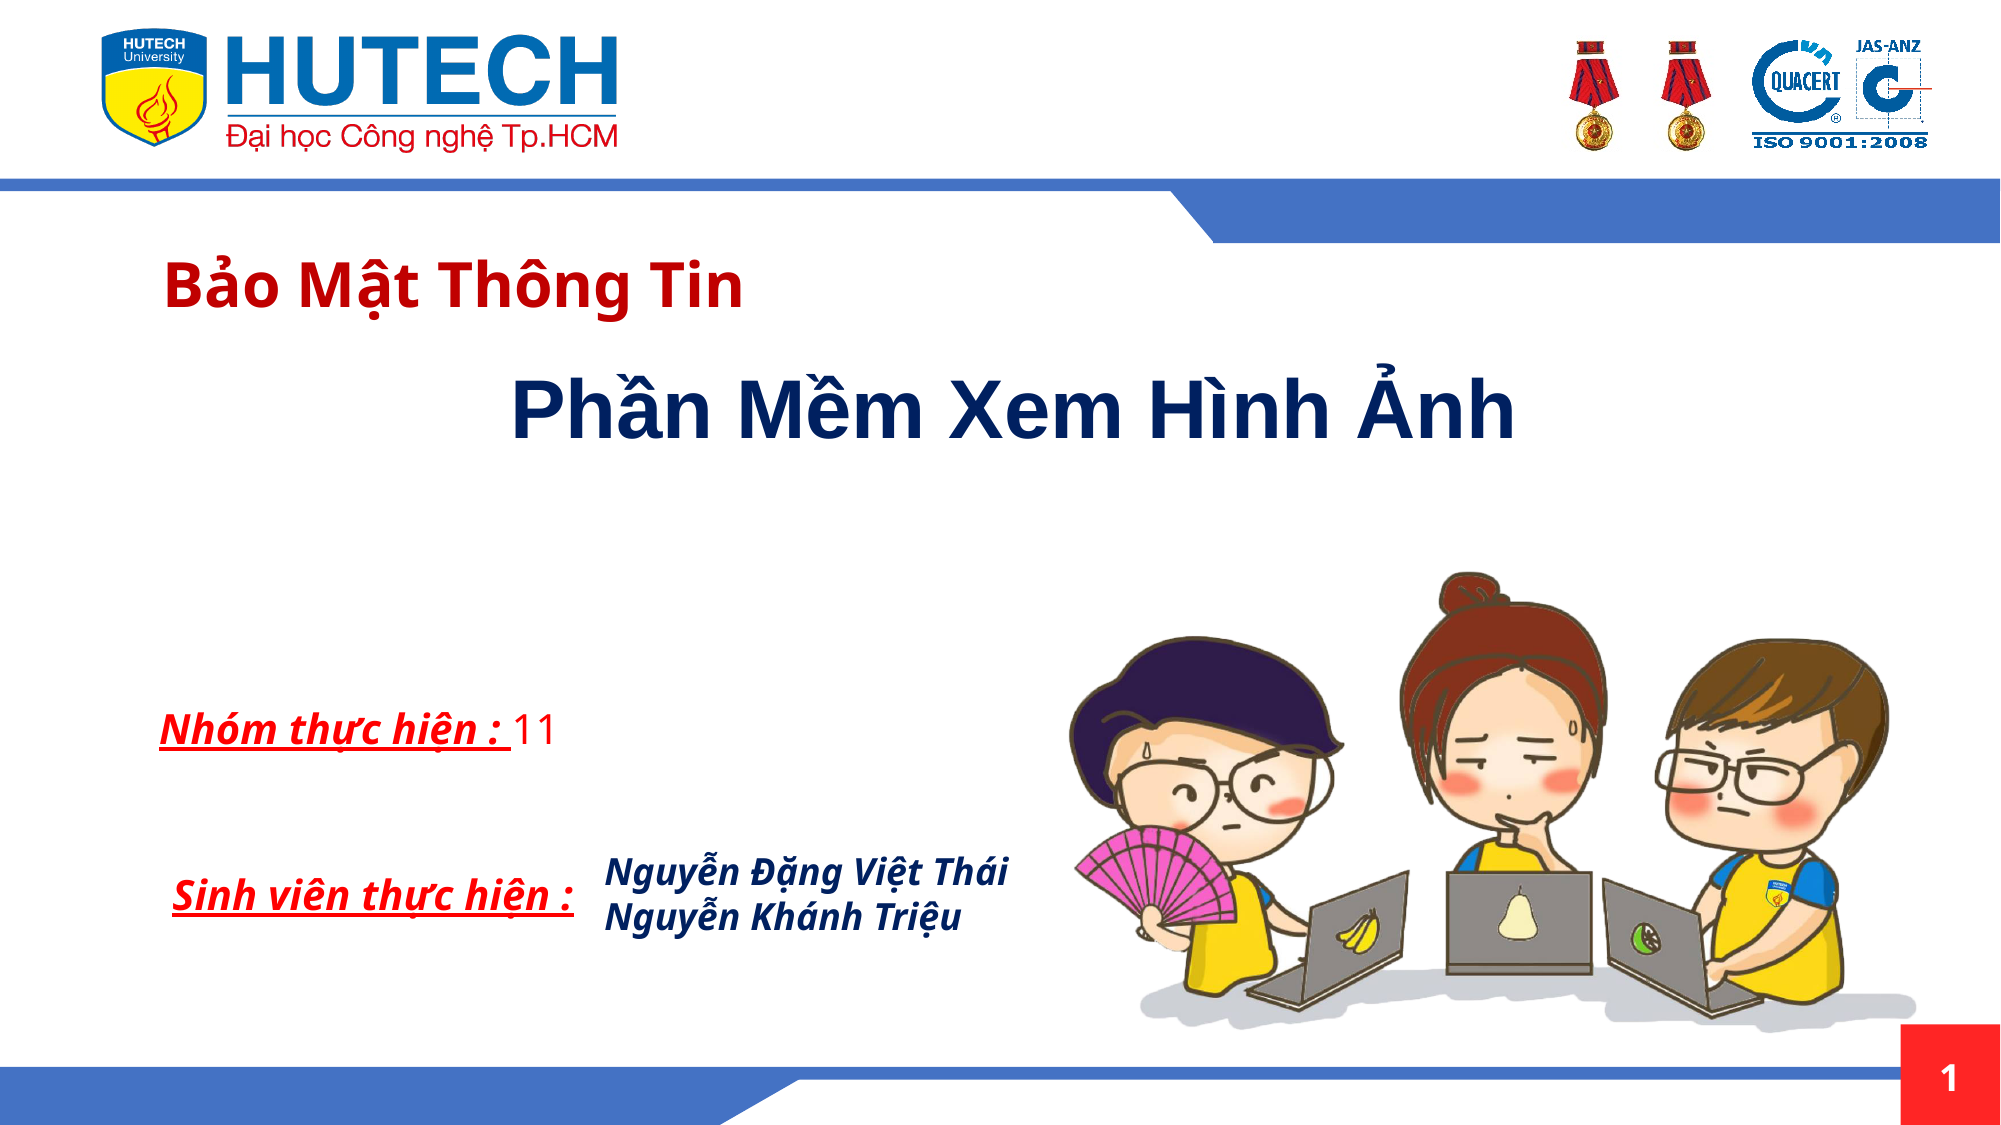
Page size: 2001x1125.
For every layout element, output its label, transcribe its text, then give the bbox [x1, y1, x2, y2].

text_box Sinh viên thực hiện : [157, 861, 589, 926]
picture [65, 0, 653, 182]
picture [1546, 35, 1731, 152]
text_box Nhóm thực hiện : 11 [144, 695, 575, 760]
picture [1068, 571, 1917, 1034]
text_box Phần Mềm Xem Hình Ảnh [495, 347, 1533, 463]
text_box Nguyễn Đặng Việt Thái Nguyễn Khánh Triệu [589, 840, 1050, 946]
picture [1745, 35, 1939, 152]
text_box Bảo Mật Thông Tin [0, 237, 931, 328]
